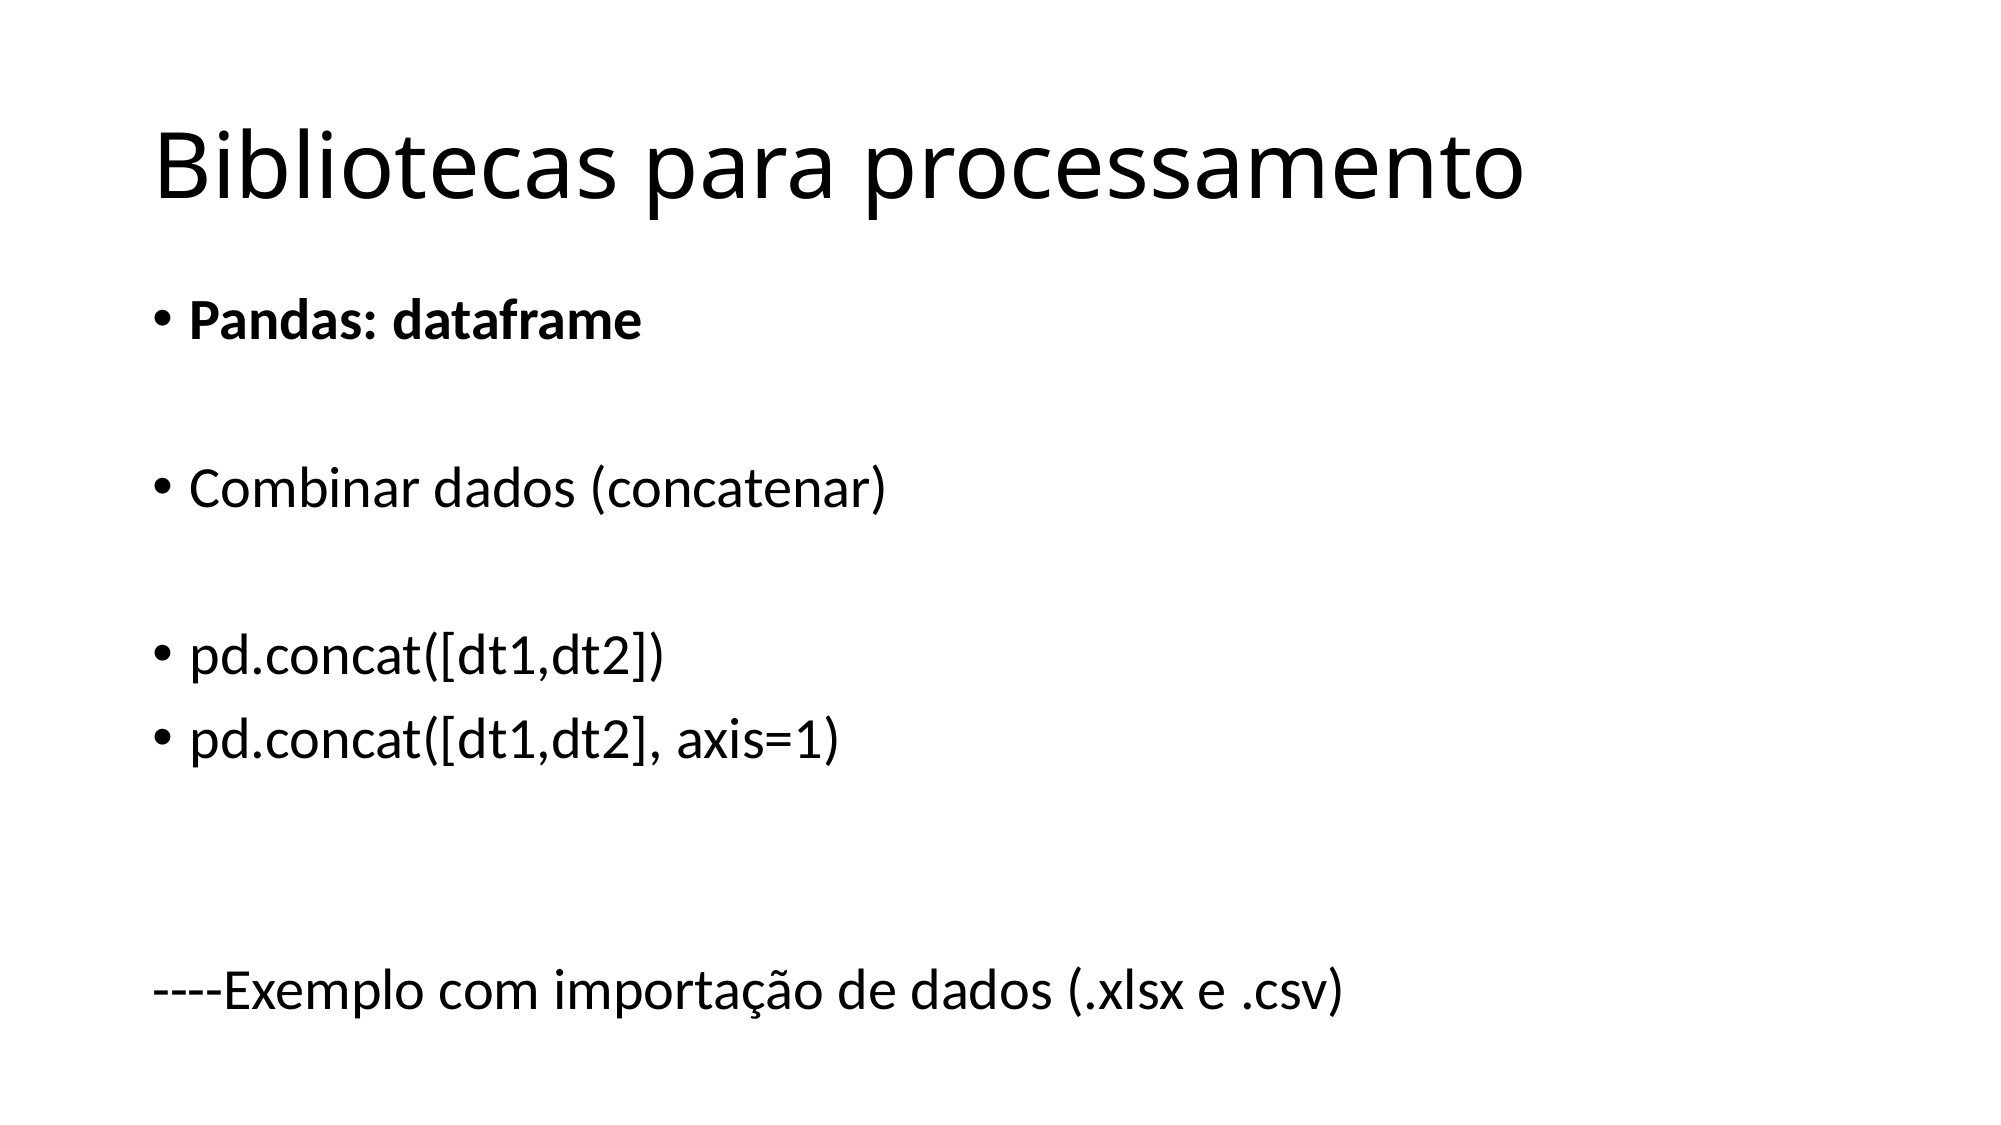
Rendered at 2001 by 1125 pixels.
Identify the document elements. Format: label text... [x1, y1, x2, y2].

title Bibliotecas para processamento [137, 59, 1896, 278]
list Pandas: dataframe Combinar dados (concatenar) pd.concat([dt1,dt2]) pd.concat([dt1,dt2], axis=1) ----Exemplo com importação de dados (.xlsx e .csv) [137, 282, 1863, 1047]
